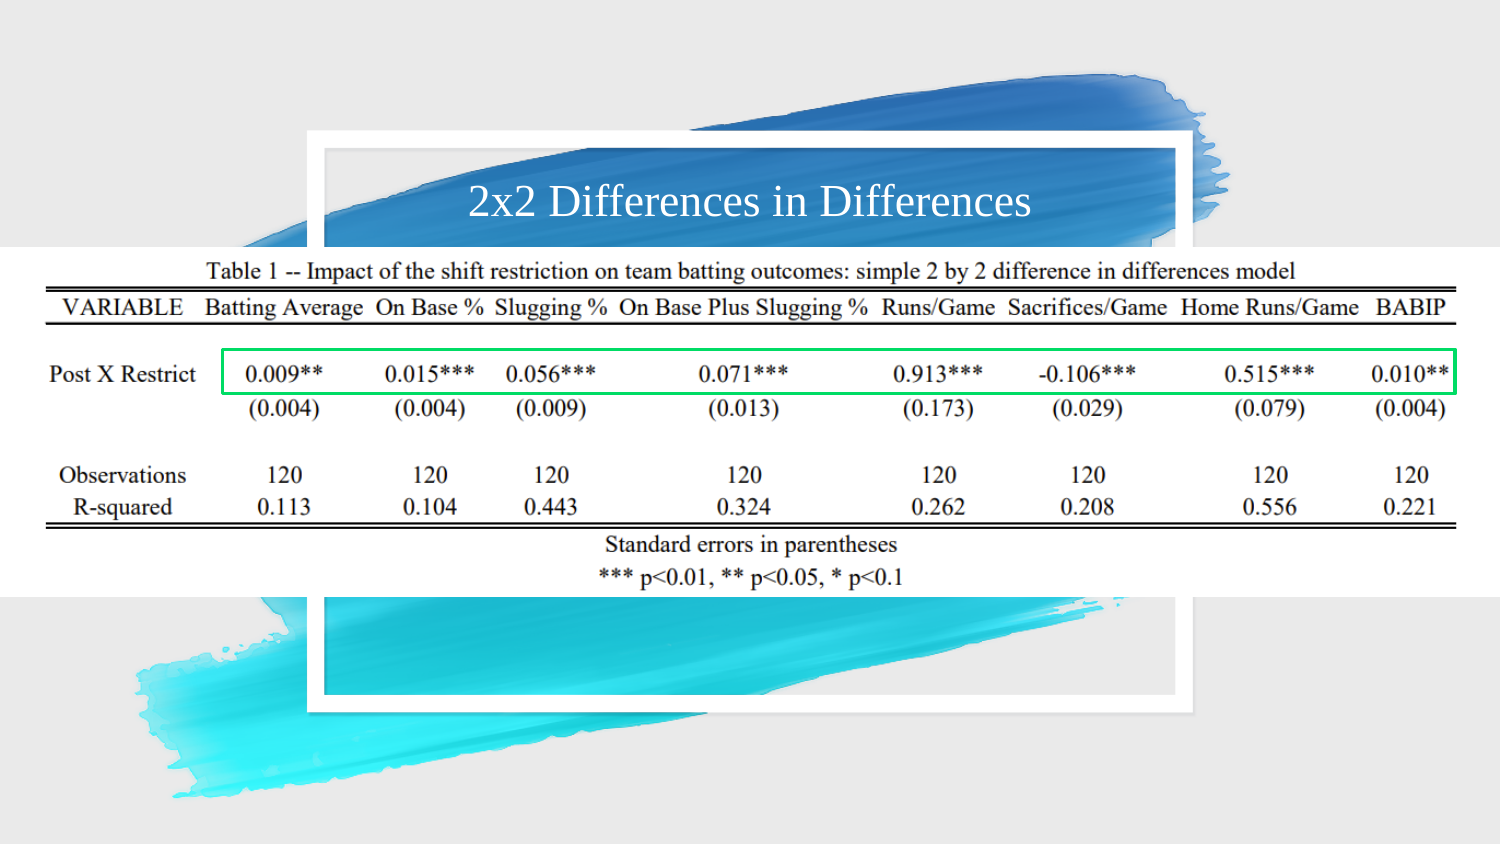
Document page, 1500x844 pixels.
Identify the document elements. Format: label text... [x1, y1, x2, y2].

text_box 2x2 Differences in Differences [328, 155, 1172, 245]
picture [0, 0, 1500, 844]
